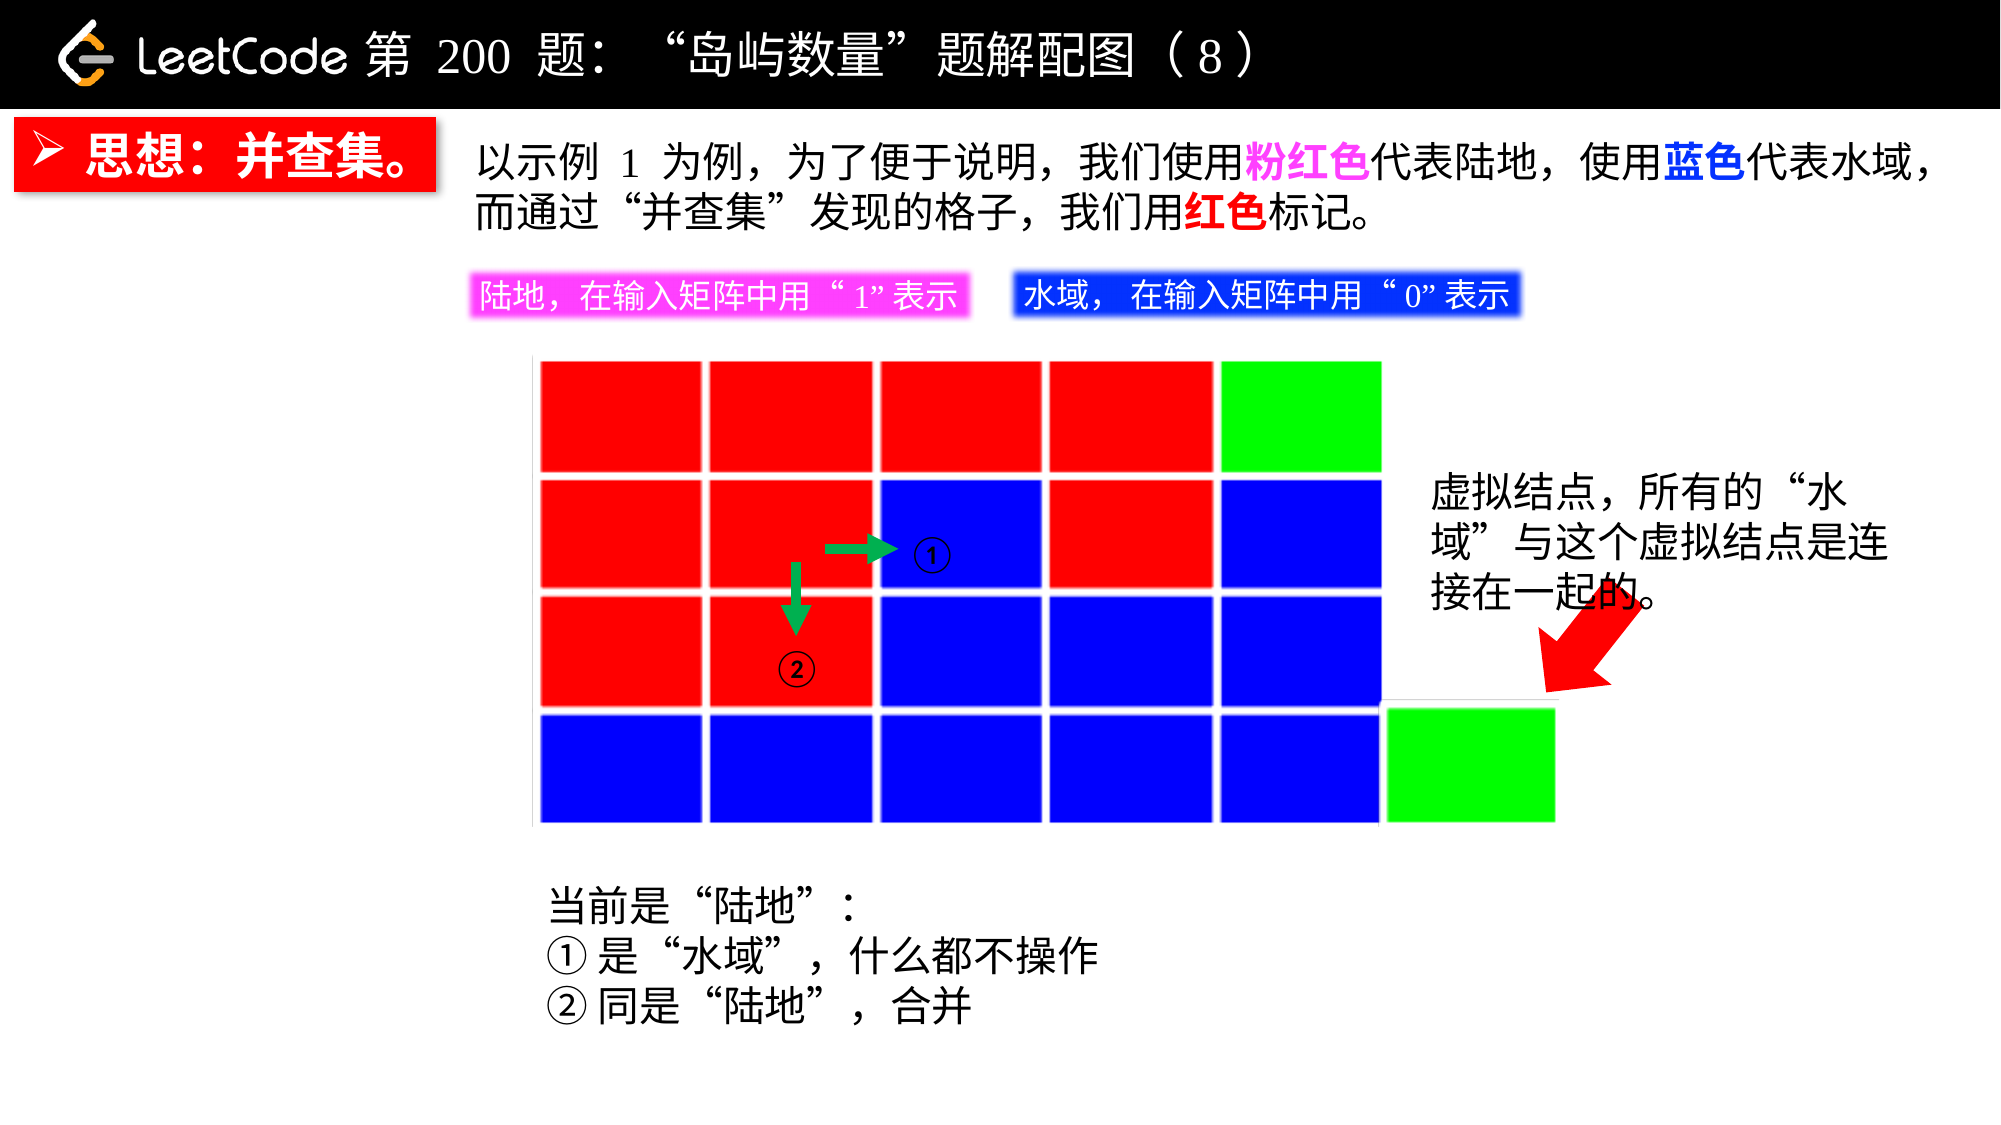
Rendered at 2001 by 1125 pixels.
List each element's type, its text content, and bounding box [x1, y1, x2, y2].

text_box 水域， 在输入矩阵中用“0”表示 [1019, 277, 1516, 312]
text_box 陆地，在输入矩阵中用“1”表示 [475, 278, 965, 313]
text_box 第 200 题：“岛屿数量”题解配图（8） [348, 16, 1300, 92]
text_box 虚拟结点，所有的“水域”与这个虚拟结点是连接在一起的。 [1415, 458, 1917, 624]
picture [531, 354, 1560, 827]
text_box [1537, 624, 1632, 694]
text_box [762, 523, 967, 698]
text_box 当前是“陆地”： ①是“水域”，什么都不操作 ②同是“陆地”，合并 [531, 872, 1346, 1038]
text_box 以示例 1 为例，为了便于说明，我们使用粉红色代表陆地，使用蓝色代表水域，而通过“并查集”发现的格子，我们用红色标记。 [460, 128, 1943, 244]
picture [57, 14, 347, 100]
text_box 思想：并查集。 [14, 117, 436, 192]
